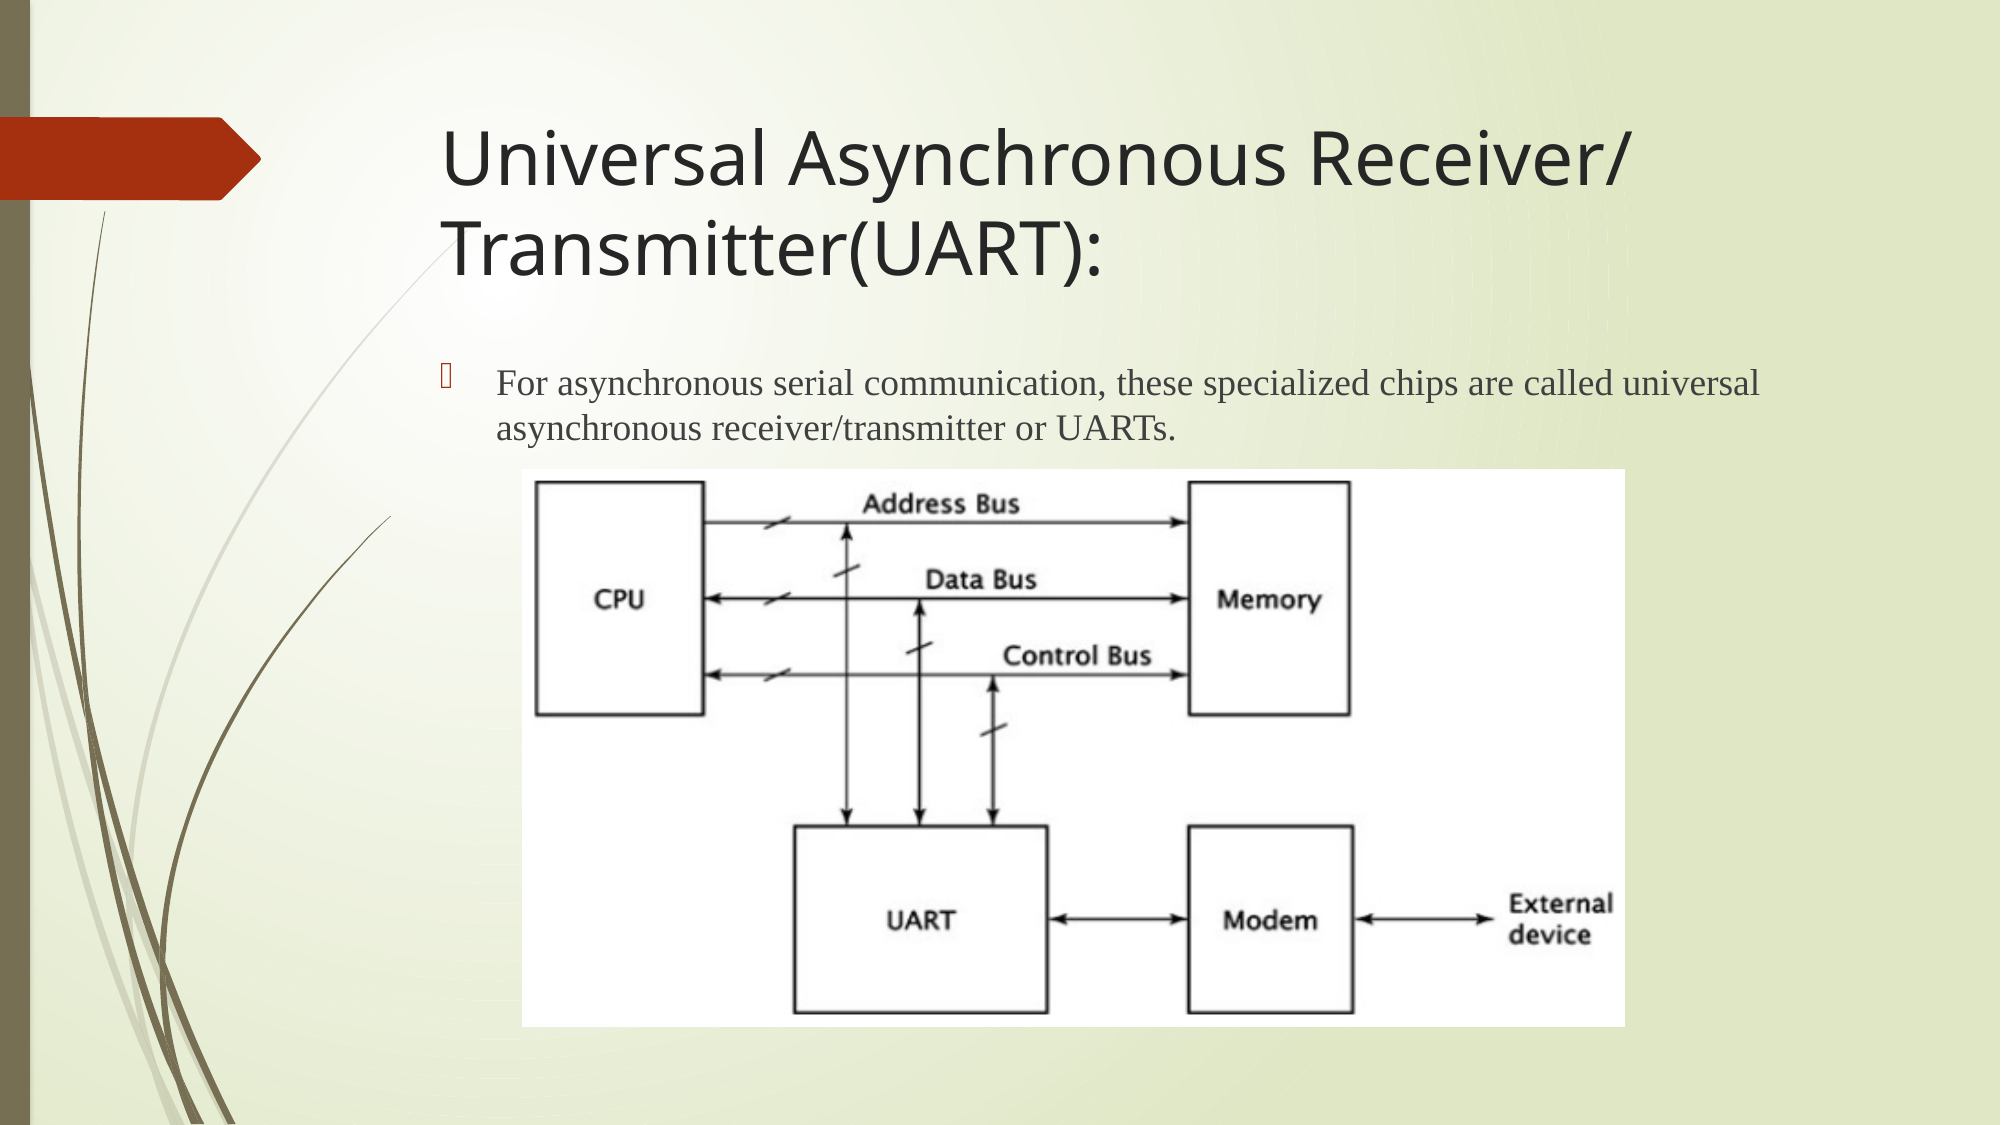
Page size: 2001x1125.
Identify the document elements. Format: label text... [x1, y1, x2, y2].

picture [522, 469, 1625, 1027]
list For asynchronous serial communication, these specialized chips are called universal asynchronous receiver/transmitter or UARTs. [424, 350, 1888, 970]
title Universal Asynchronous Receiver/ Transmitter(UART): [425, 102, 1888, 313]
